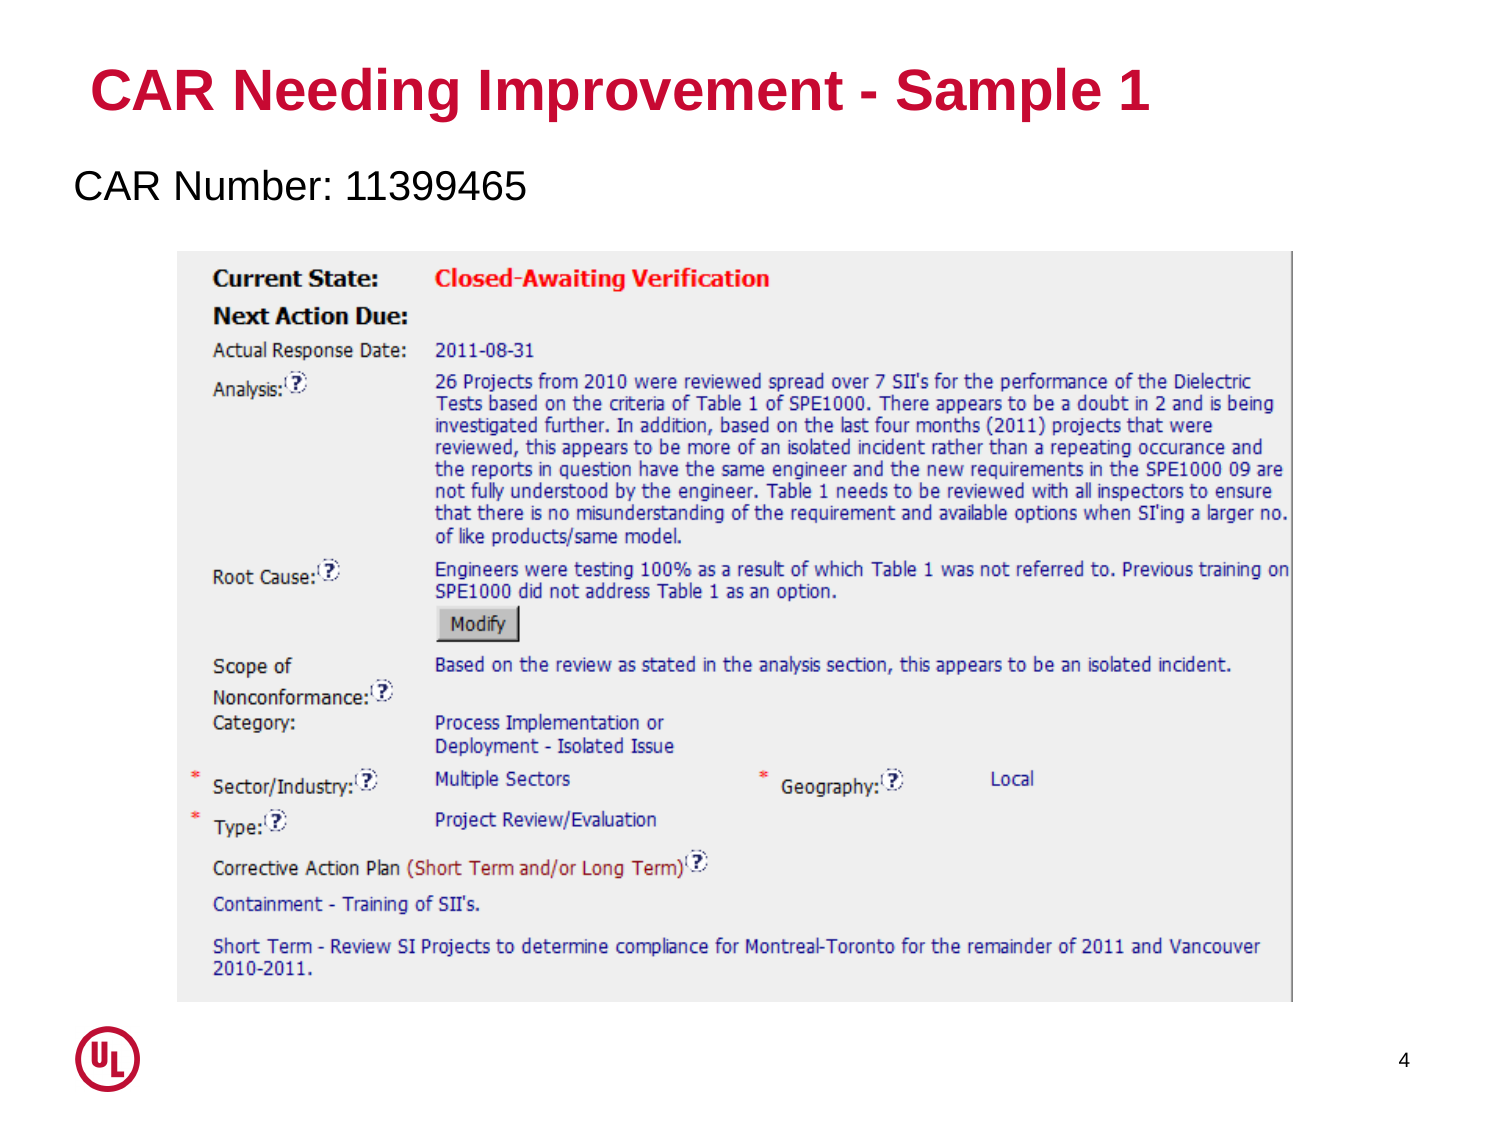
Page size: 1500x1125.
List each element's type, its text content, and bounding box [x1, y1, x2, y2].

picture [75, 1026, 140, 1092]
title CAR Needing Improvement - Sample 1 [75, 45, 1182, 152]
list CAR Number: 11399465 [58, 151, 662, 216]
slide_number 4 [1319, 1029, 1425, 1090]
picture [177, 251, 1293, 1002]
